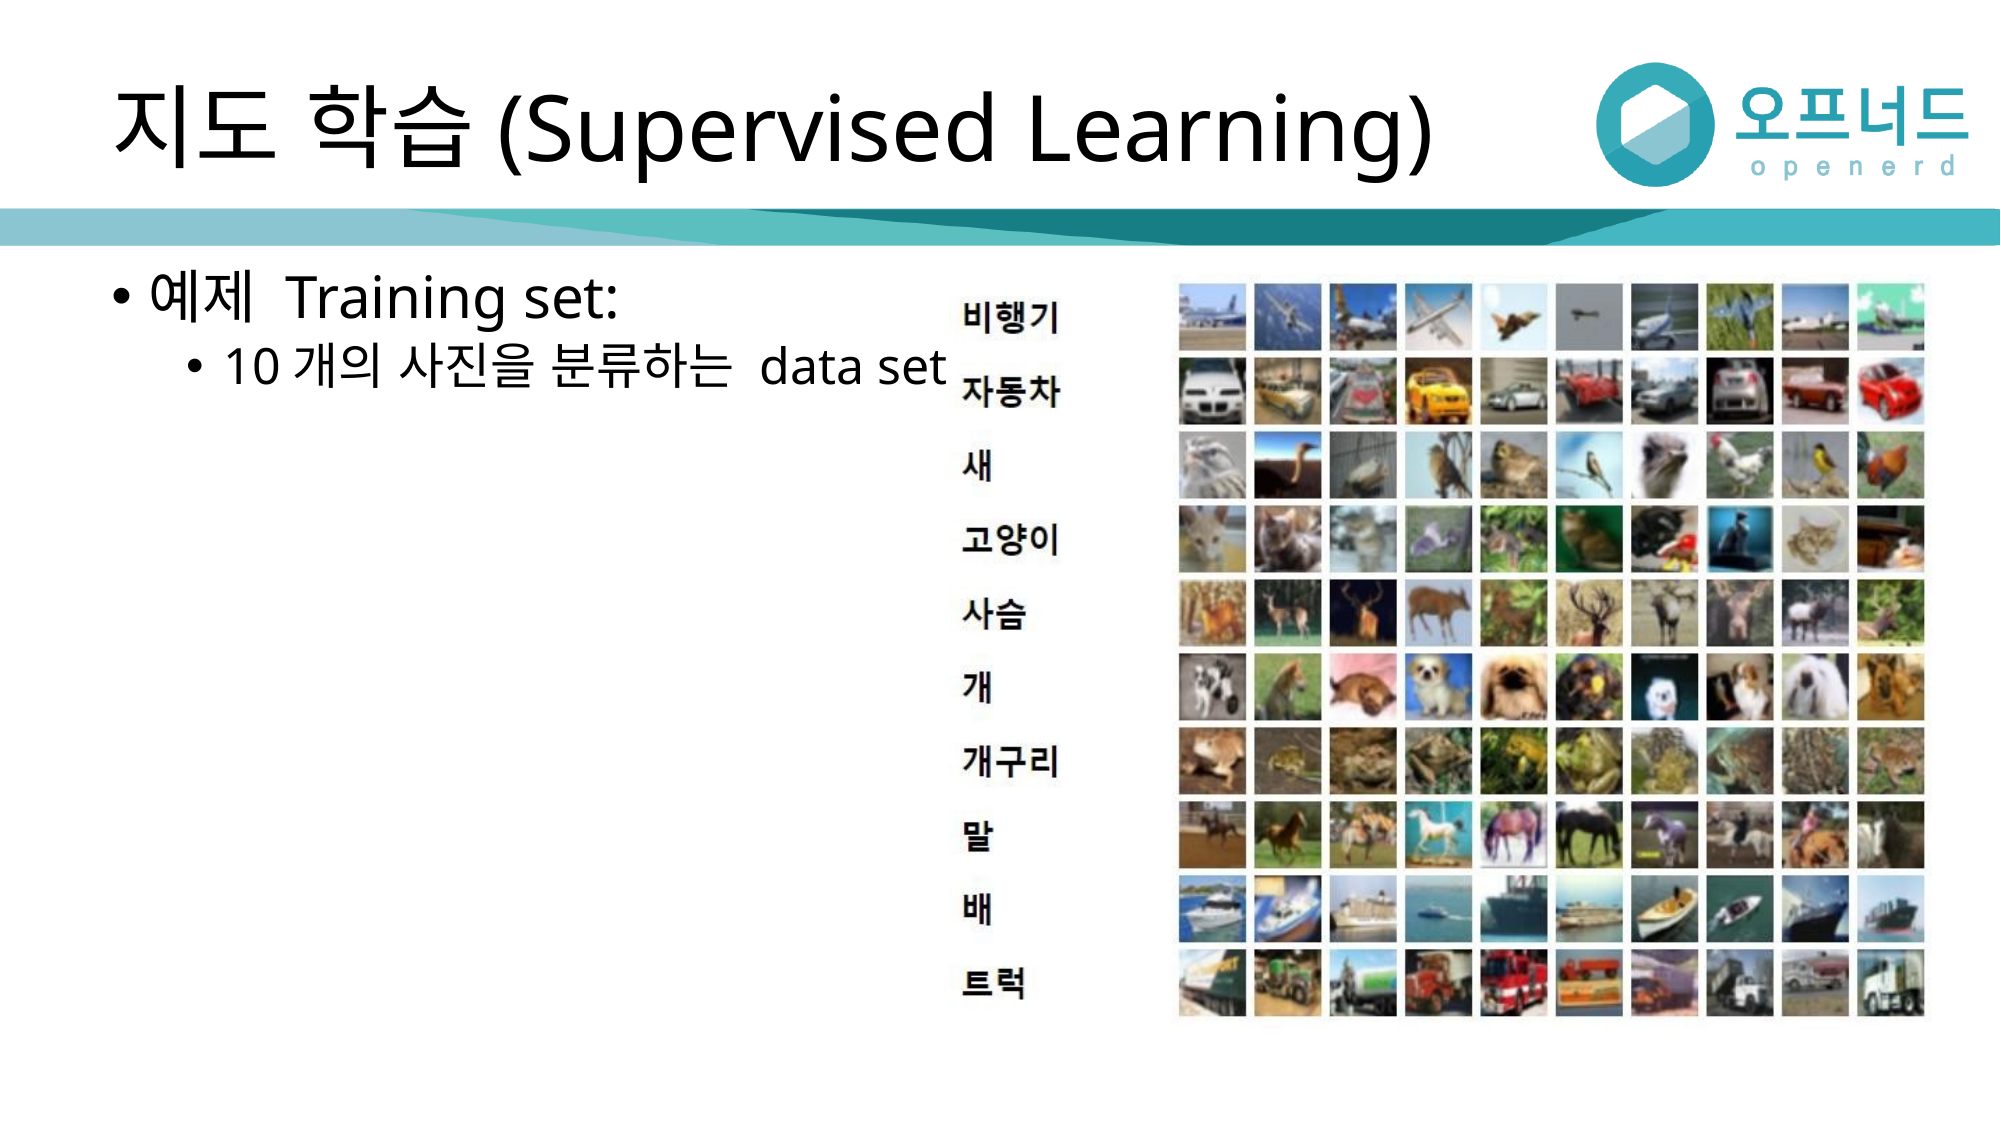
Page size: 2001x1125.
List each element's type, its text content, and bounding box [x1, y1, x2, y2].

picture [0, 208, 109, 246]
text_box 예제 Training set: 10개의 사진을 분류하는 data set [109, 253, 973, 395]
title 지도 학습(Supervised Learning) [109, 67, 1450, 258]
picture [1596, 62, 1969, 187]
text_box [949, 274, 1944, 1029]
picture [1450, 208, 2000, 246]
